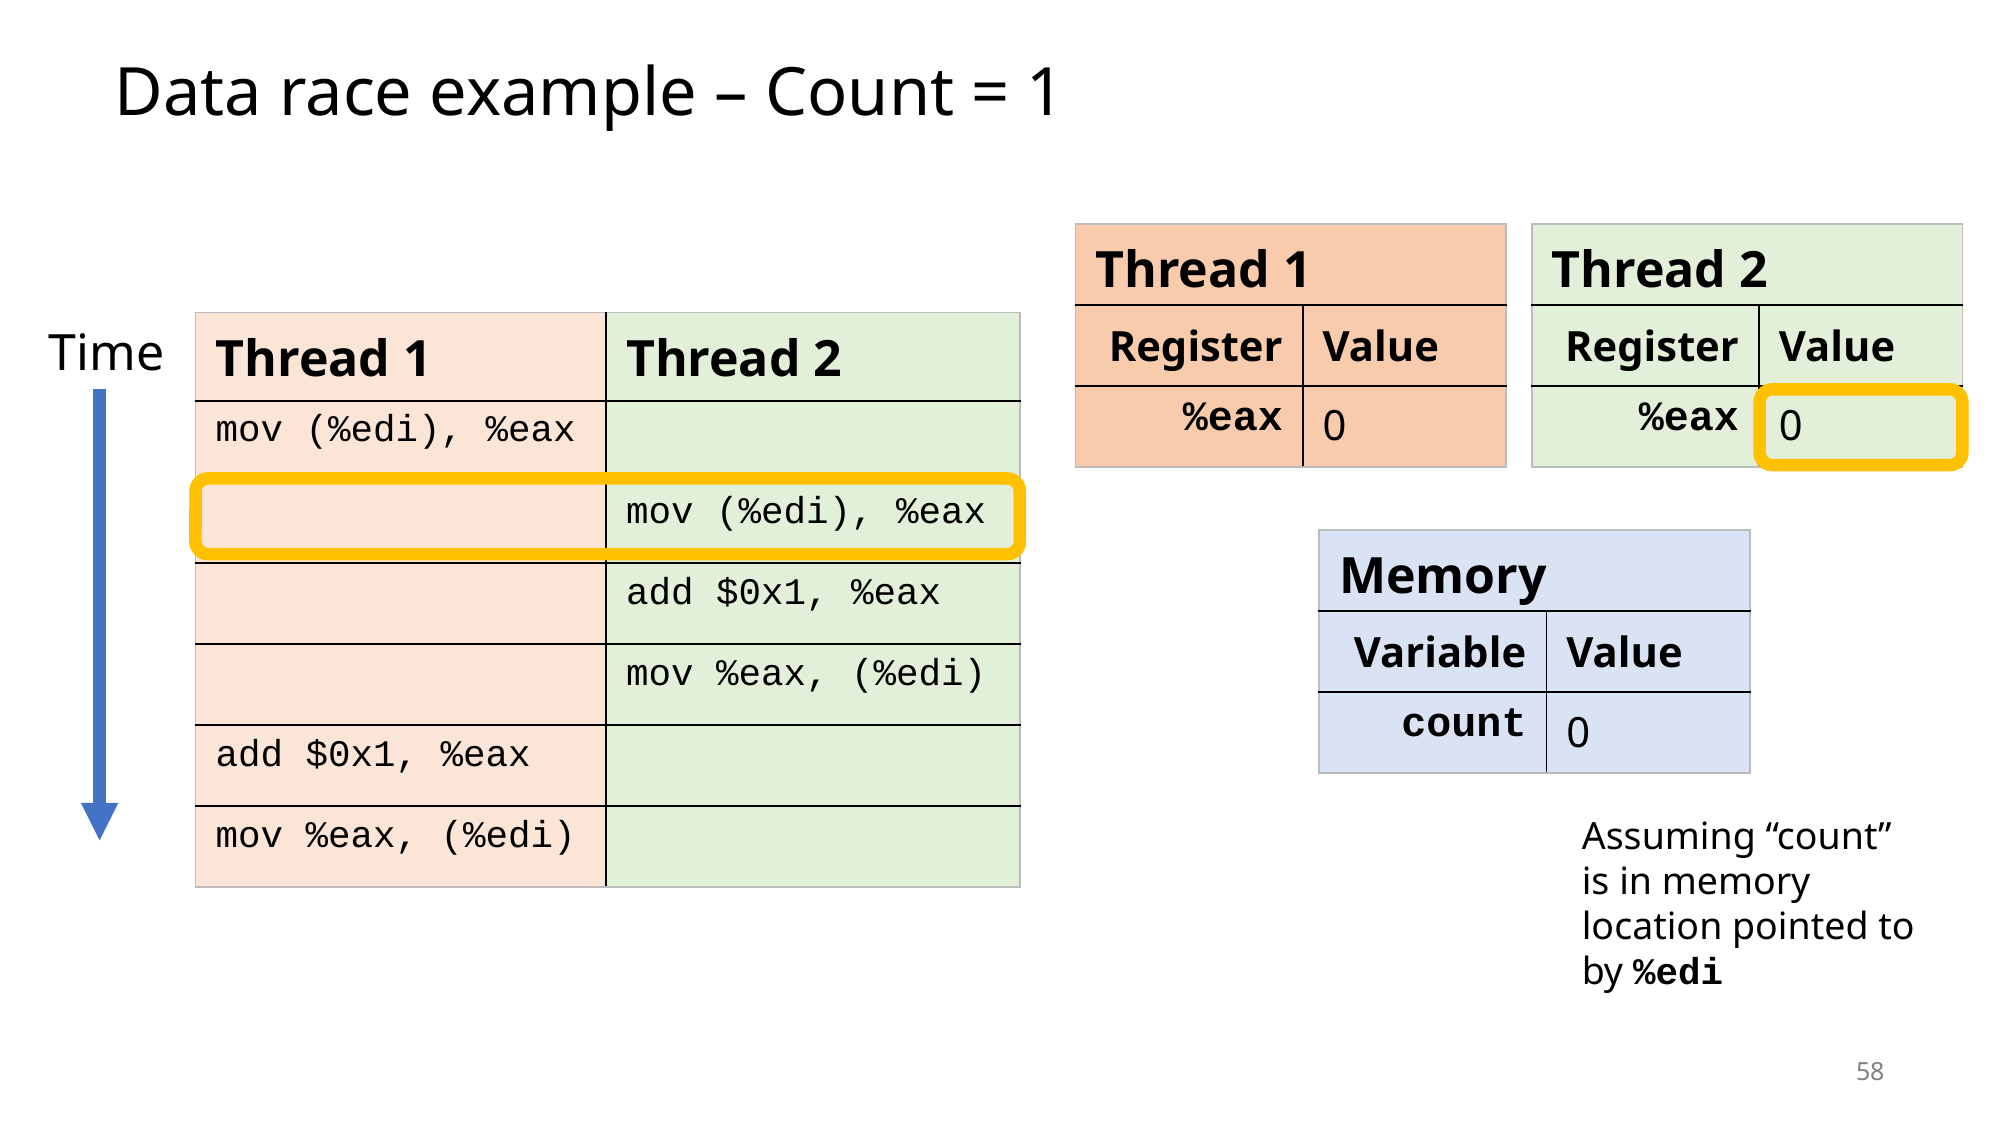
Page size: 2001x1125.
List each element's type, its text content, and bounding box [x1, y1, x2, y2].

table_cell mov %eax, (%edi) [607, 645, 1019, 724]
slide_number 58 [1749, 1042, 1900, 1103]
title Data race example – Count = 1 [99, 37, 1900, 150]
table_cell [607, 402, 1019, 481]
table_cell Value [1304, 306, 1505, 385]
table_cell add $0x1, %eax [607, 564, 1019, 643]
table_cell 0 [1304, 387, 1505, 466]
table_cell Value [1547, 612, 1749, 691]
table_cell [607, 726, 1019, 805]
table_header Thread 2 [607, 313, 1019, 400]
table_header Memory [1320, 531, 1749, 610]
table_cell [196, 645, 605, 724]
table_header Thread 1 [1076, 225, 1505, 304]
table_cell [196, 564, 605, 643]
table_cell [607, 807, 1019, 886]
table_header Thread 1 [196, 313, 605, 400]
table_header Thread 2 [1533, 225, 1962, 304]
table_cell add $0x1, %eax [196, 726, 605, 805]
table_cell mov (%edi), %eax [607, 550, 1019, 562]
text_box Assuming “count” is in memory location pointed to by %edi [1567, 804, 1933, 1000]
table_cell 0 [1547, 693, 1749, 772]
table_cell Value [1760, 306, 1962, 385]
table_cell Register [1533, 306, 1758, 385]
table_cell 0 [1760, 387, 1962, 394]
table_cell mov (%edi), %eax [196, 402, 605, 481]
table_cell %eax [1076, 387, 1302, 466]
table_cell mov %eax, (%edi) [196, 807, 605, 886]
text_box [1758, 388, 1964, 467]
table_cell count [1320, 693, 1546, 772]
table_cell %eax [1533, 387, 1758, 466]
text_box Time [33, 313, 198, 389]
table_cell [196, 550, 605, 562]
table_cell Register [1076, 306, 1302, 385]
text_box [194, 477, 1021, 556]
table_cell Variable [1320, 612, 1546, 691]
